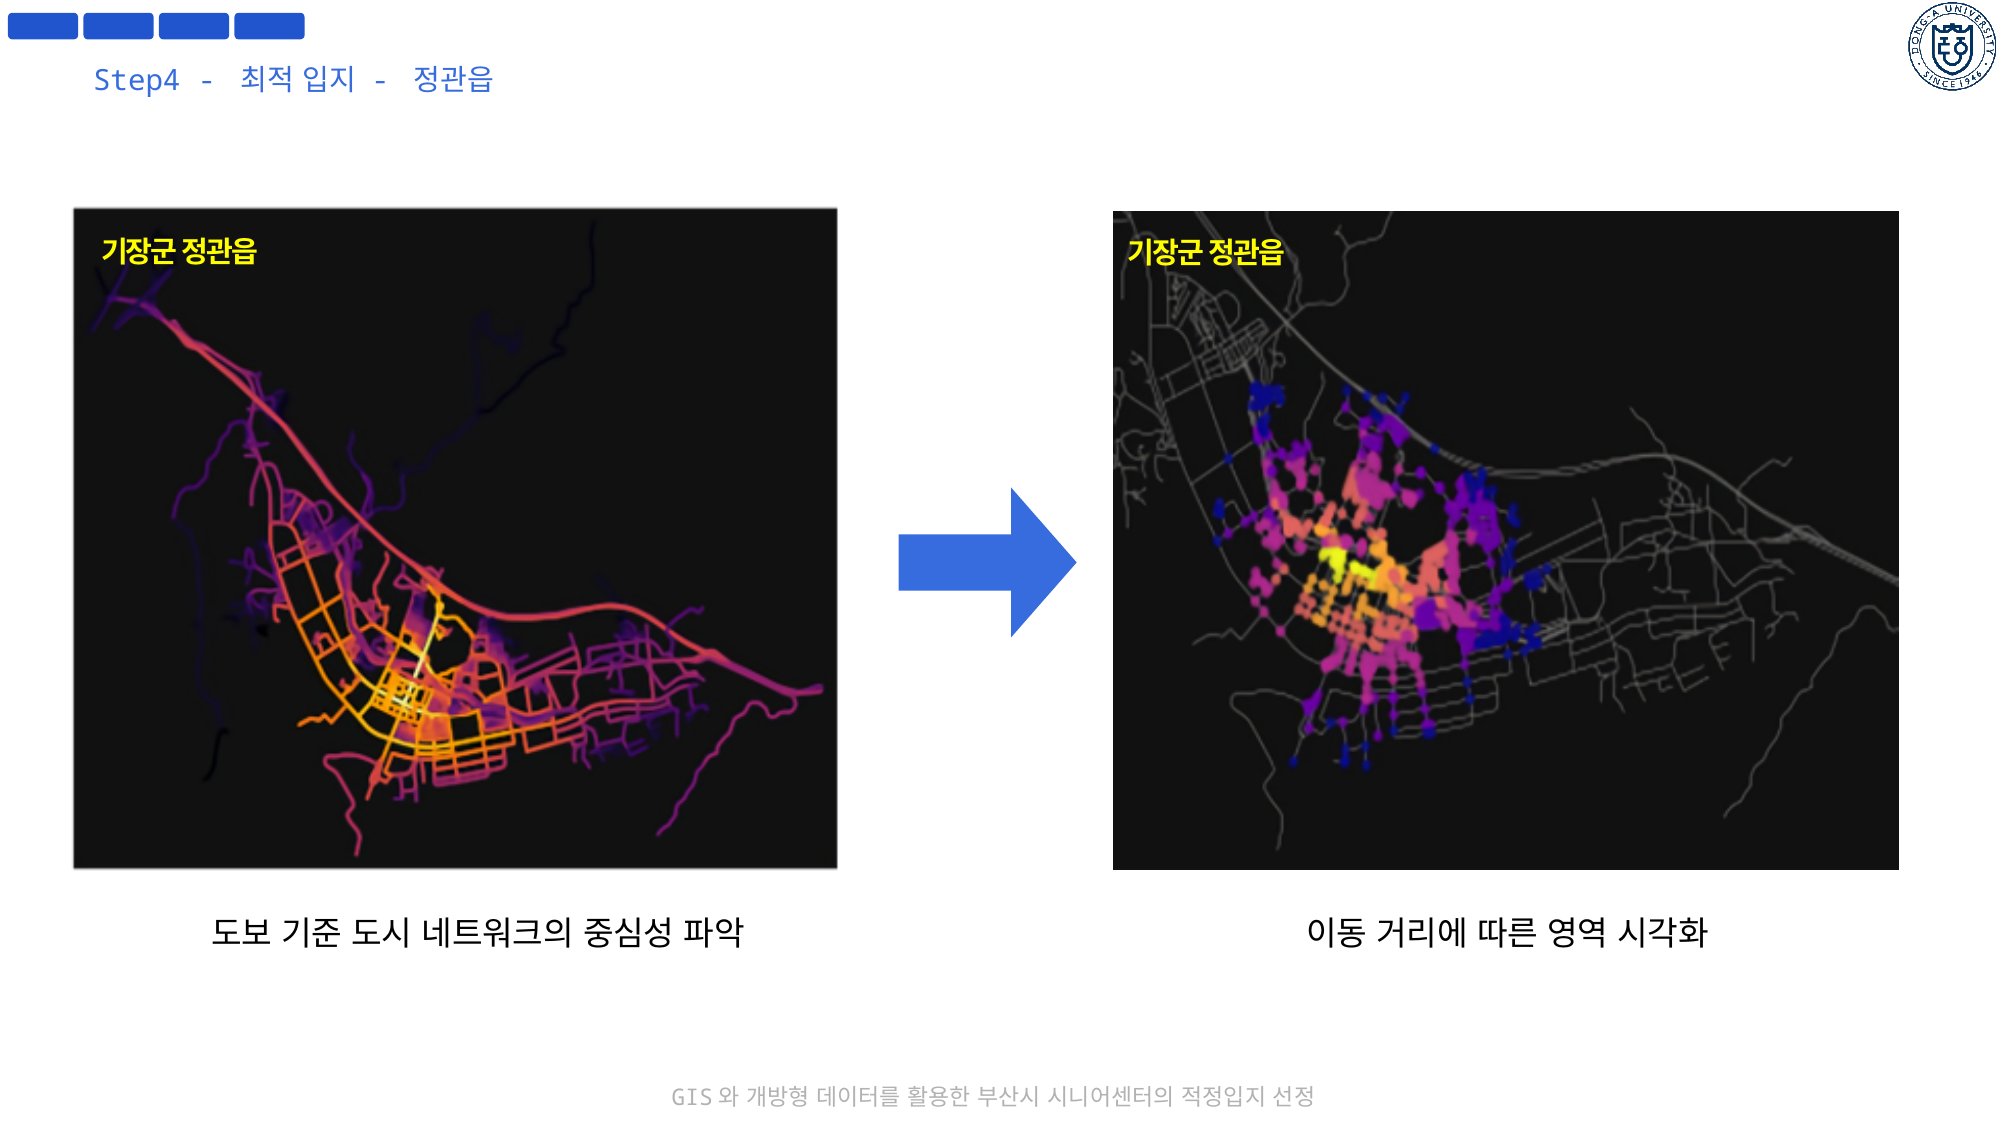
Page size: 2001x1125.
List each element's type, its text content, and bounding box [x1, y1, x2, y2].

text_box 이동 거리에 따른 영역 시각화 [1139, 904, 1877, 960]
picture [62, 195, 849, 884]
text_box [81, 10, 156, 42]
picture [1904, 0, 2000, 93]
text_box [232, 10, 307, 42]
text_box [896, 485, 1079, 640]
text_box [156, 10, 232, 42]
picture [1113, 210, 1900, 870]
text_box [5, 10, 81, 42]
text_box Step4 - 최적 입지 - 정관읍 [78, 54, 650, 104]
text_box 도보 기준 도시 네트워크의 중심성 파악 [109, 904, 847, 960]
footer GIS와 개방형 데이터를 활용한 부산시 시니어센터의 적정입지 선정 [625, 1082, 1363, 1125]
